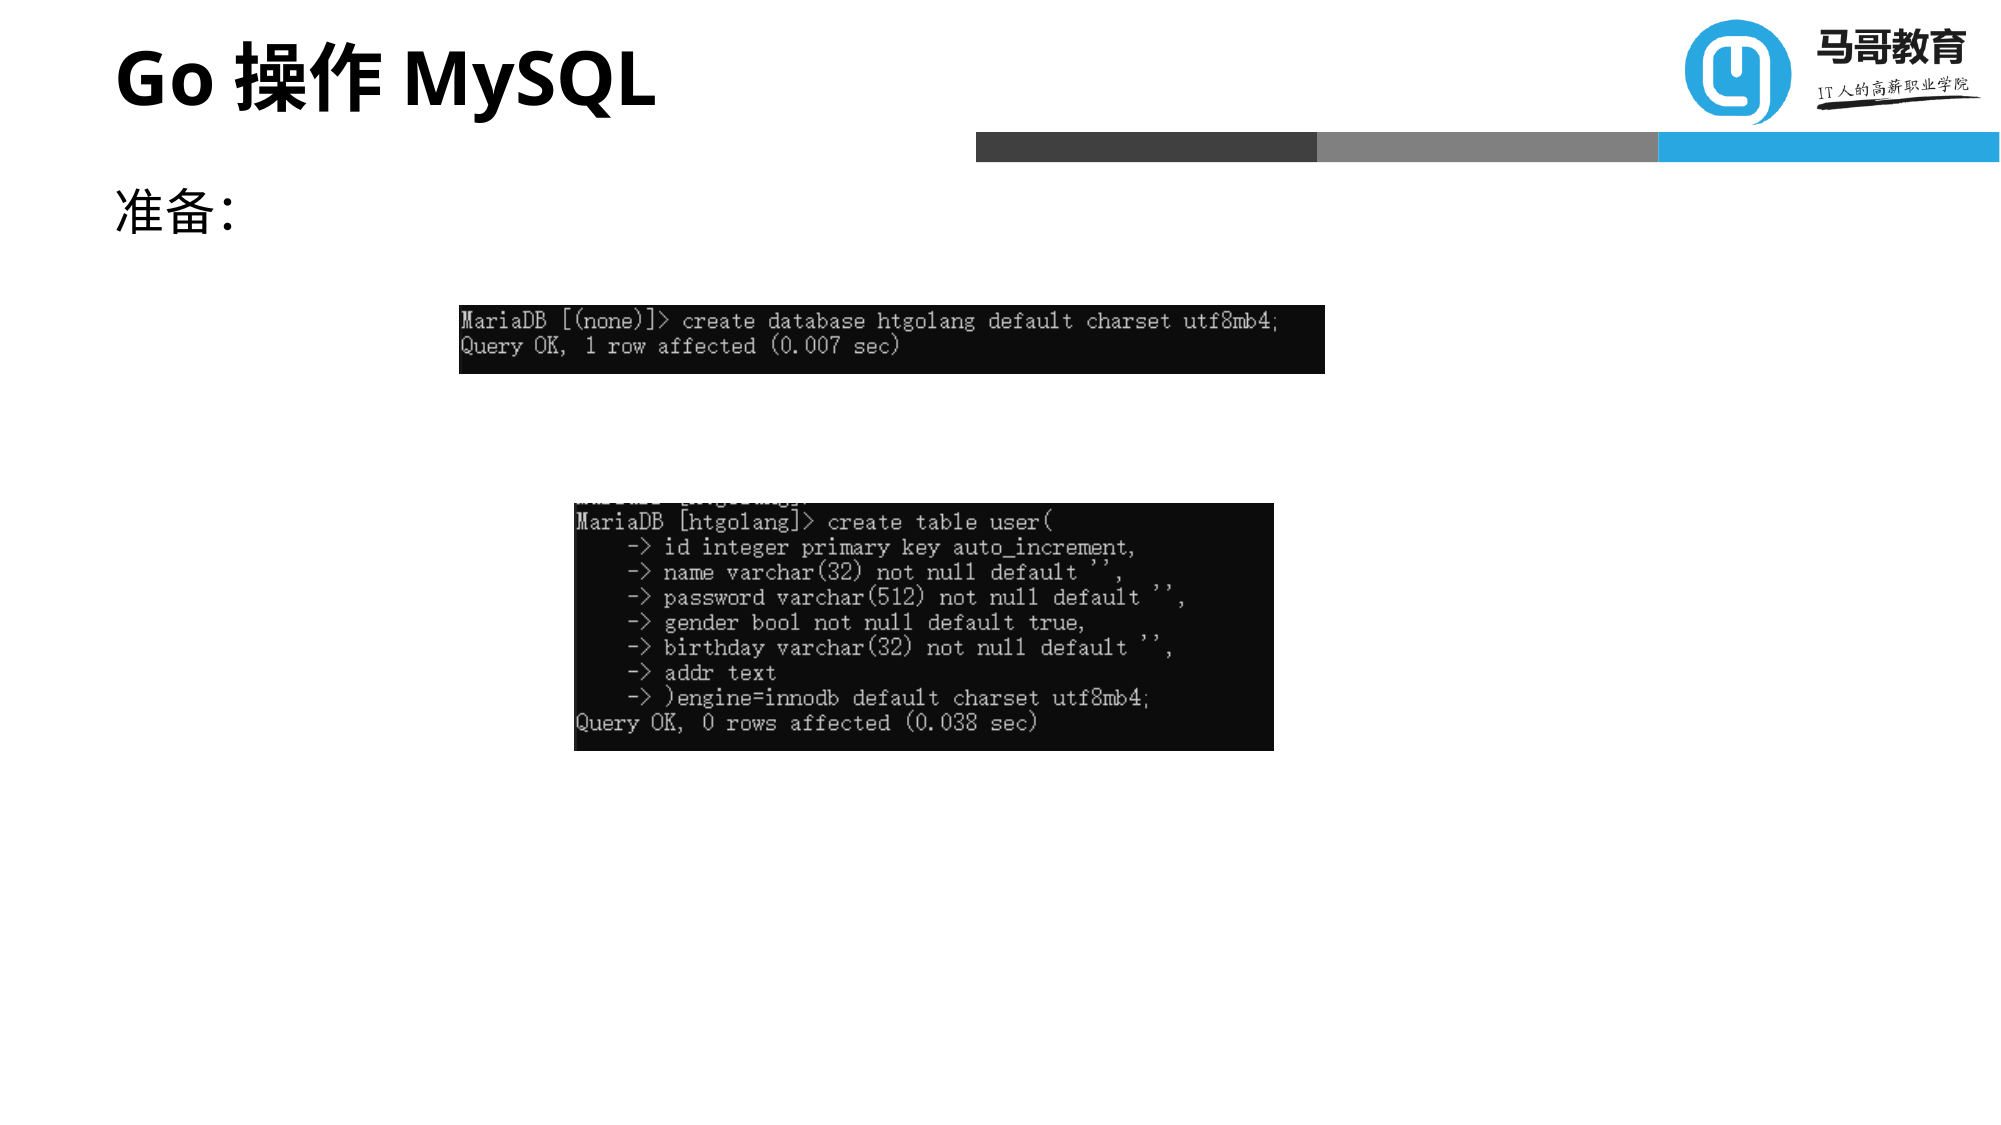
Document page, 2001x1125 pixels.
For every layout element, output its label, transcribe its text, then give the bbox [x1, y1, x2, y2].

picture [574, 503, 1274, 751]
list 准备： [99, 173, 1931, 1034]
picture [1671, 0, 2001, 206]
picture [459, 305, 1326, 374]
title Go操作MySQL [99, 27, 1274, 124]
